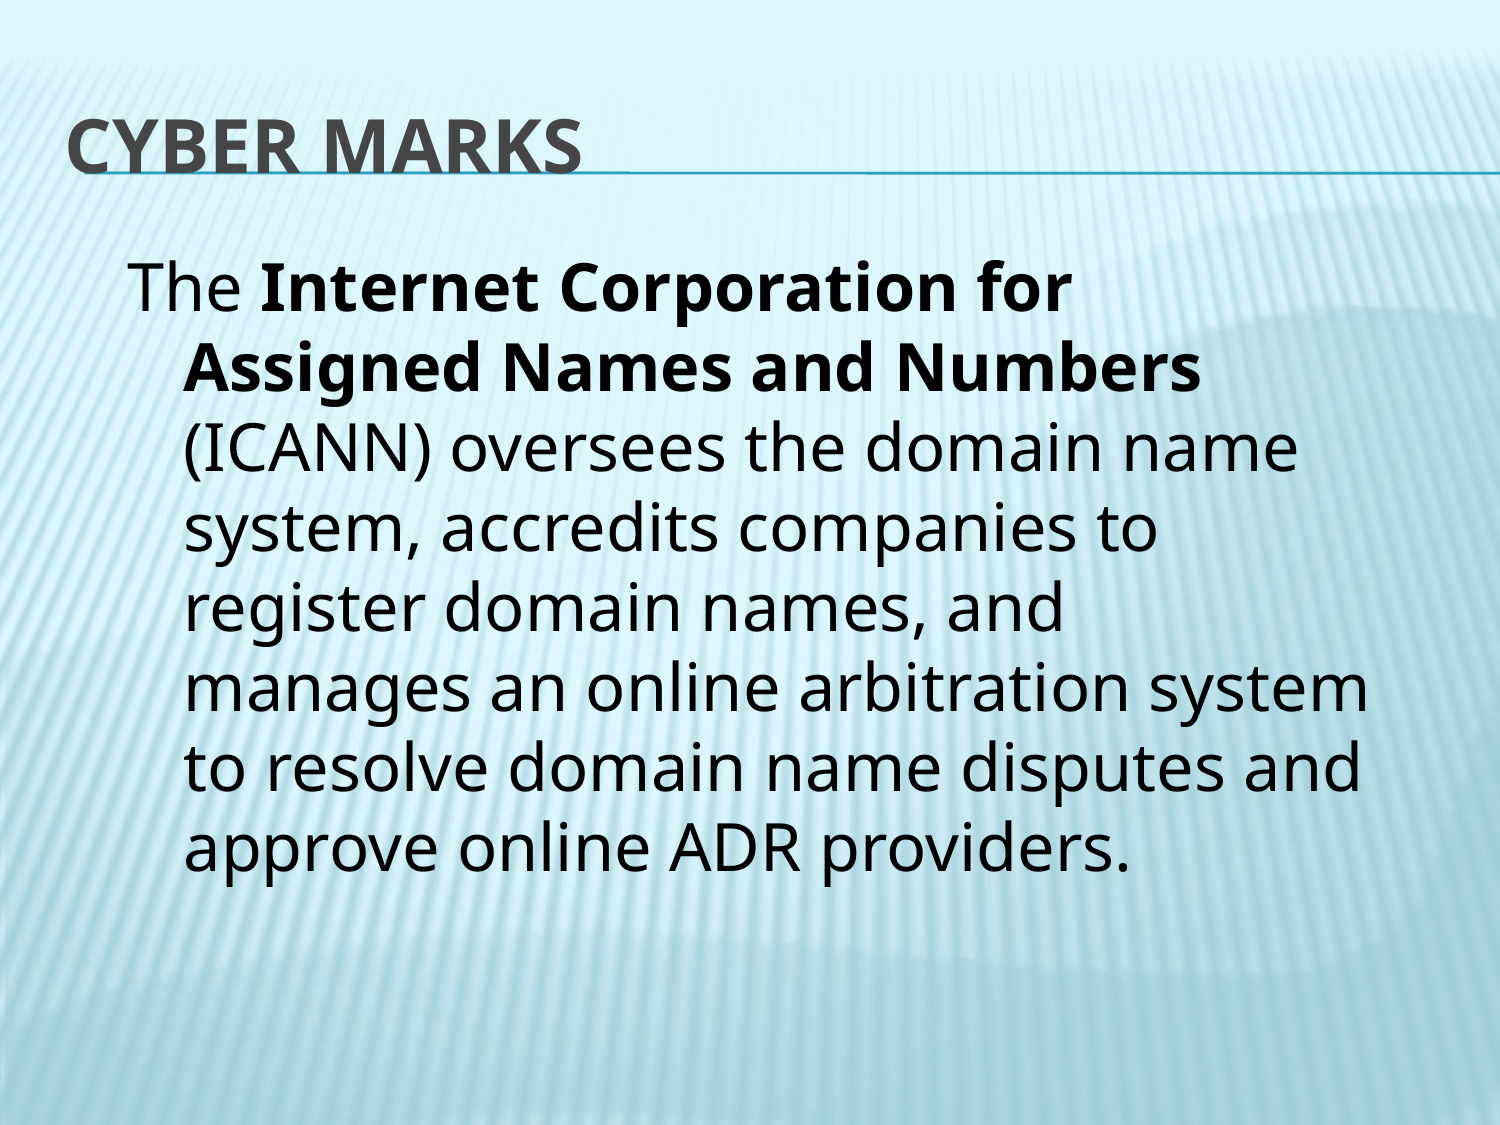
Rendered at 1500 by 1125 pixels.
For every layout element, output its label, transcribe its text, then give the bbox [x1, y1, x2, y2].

title CYBER MARKS [50, 75, 1475, 213]
list The Internet Corporation for Assigned Names and Numbers (ICANN) oversees the domain name system, accredits companies to register domain names, and manages an online arbitration system to resolve domain name disputes and approve online ADR providers. [112, 237, 1388, 1125]
